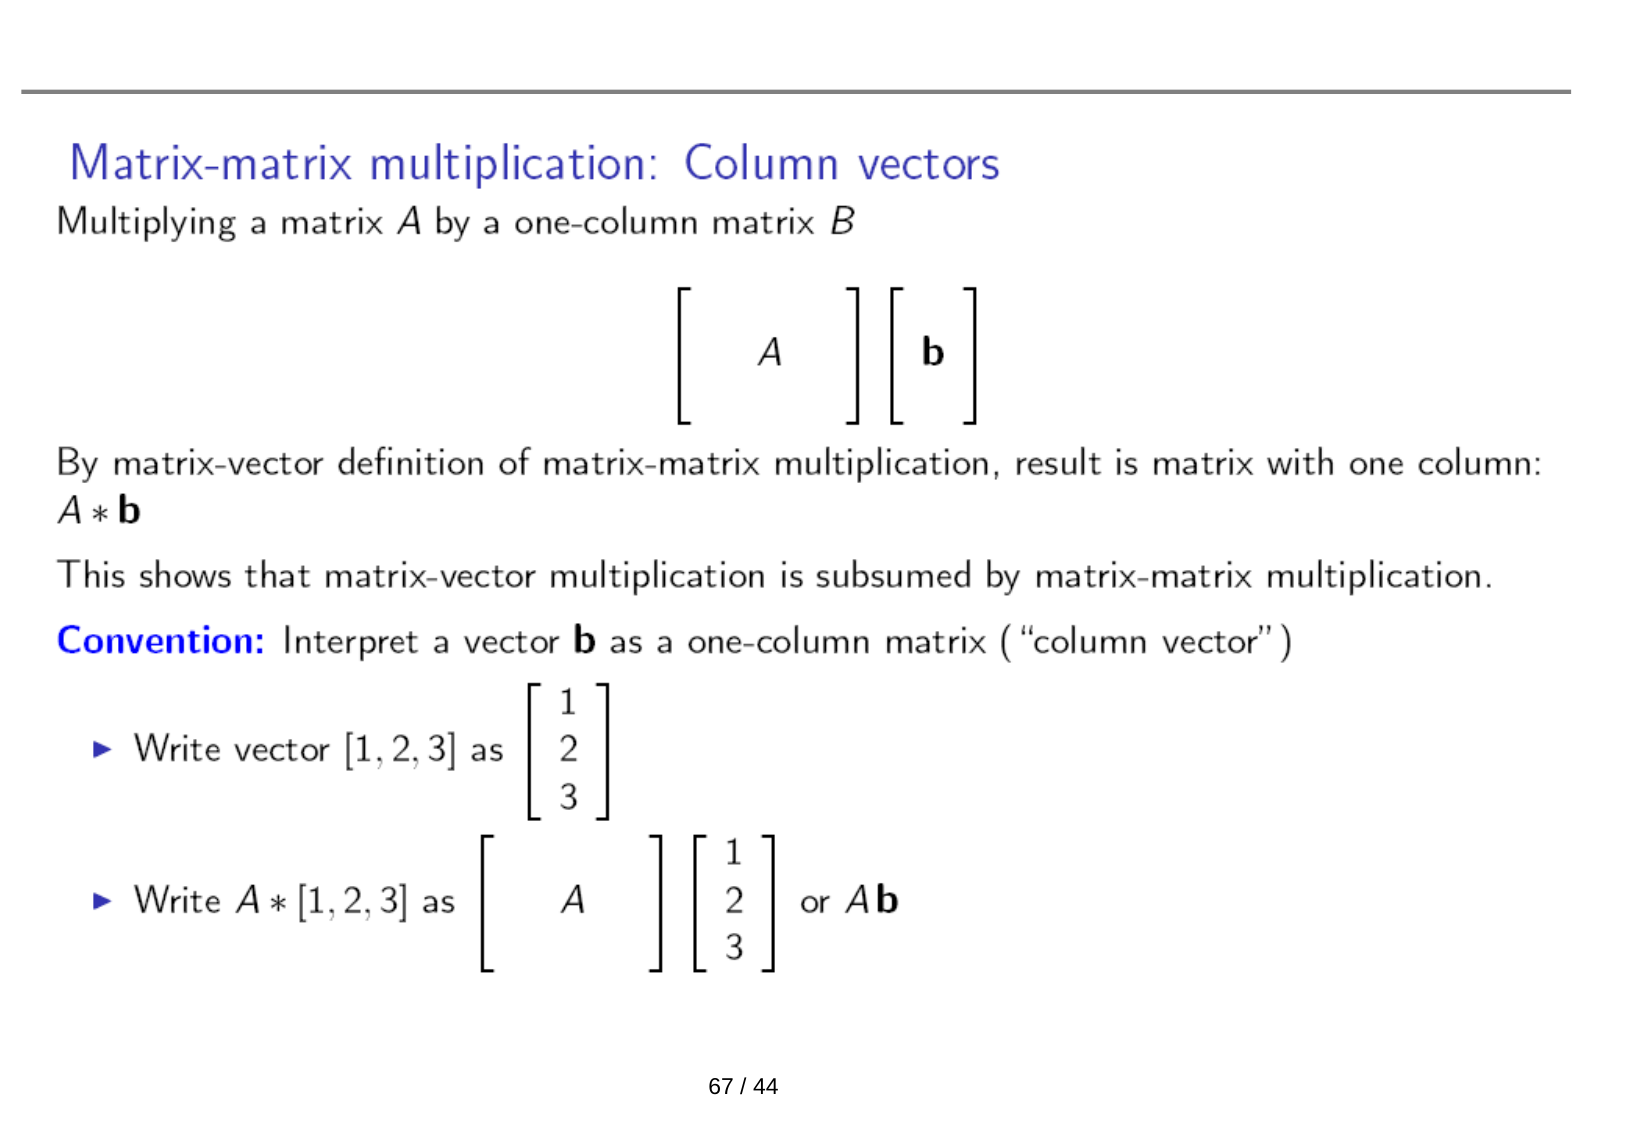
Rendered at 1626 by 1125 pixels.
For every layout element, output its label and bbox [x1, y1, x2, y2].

picture [41, 131, 1583, 994]
